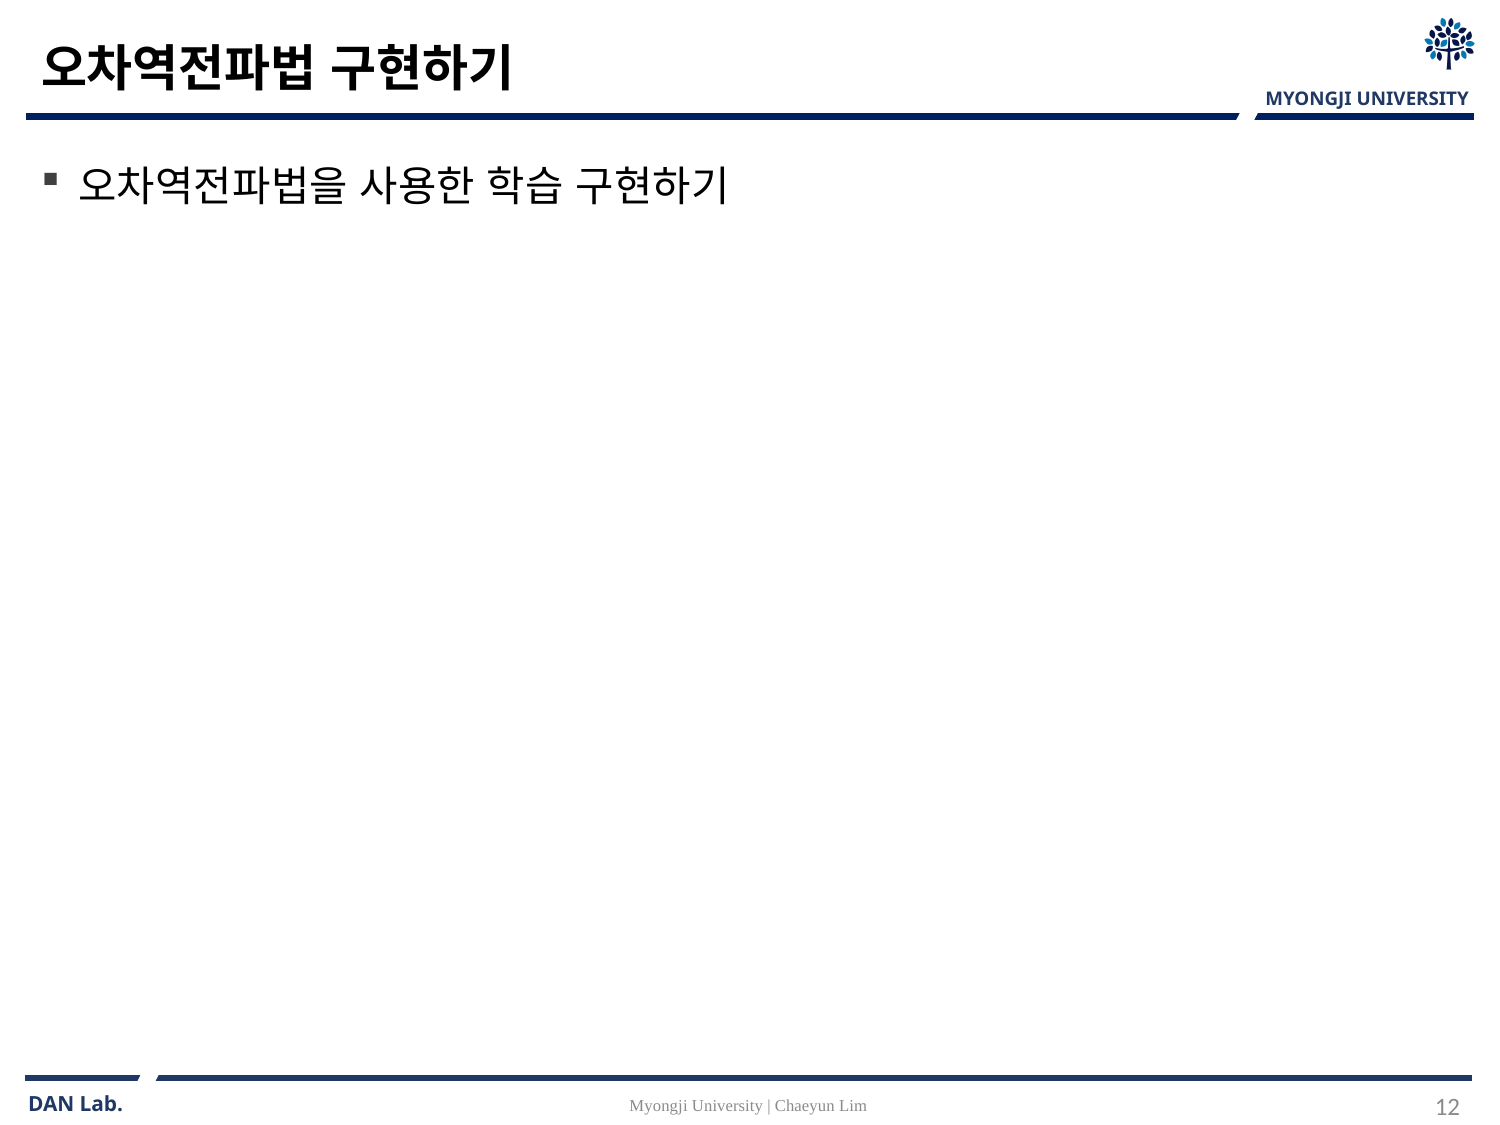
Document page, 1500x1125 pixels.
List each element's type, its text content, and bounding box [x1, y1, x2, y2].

footer Myongji University | Chaeyun Lim [495, 1085, 1002, 1124]
picture [1417, 11, 1483, 76]
title 오차역전파법 구현하기 [26, 25, 1474, 108]
slide_number 12 [1137, 1086, 1476, 1124]
list 오차역전파법을 사용한 학습 구현하기 [26, 127, 1474, 1065]
